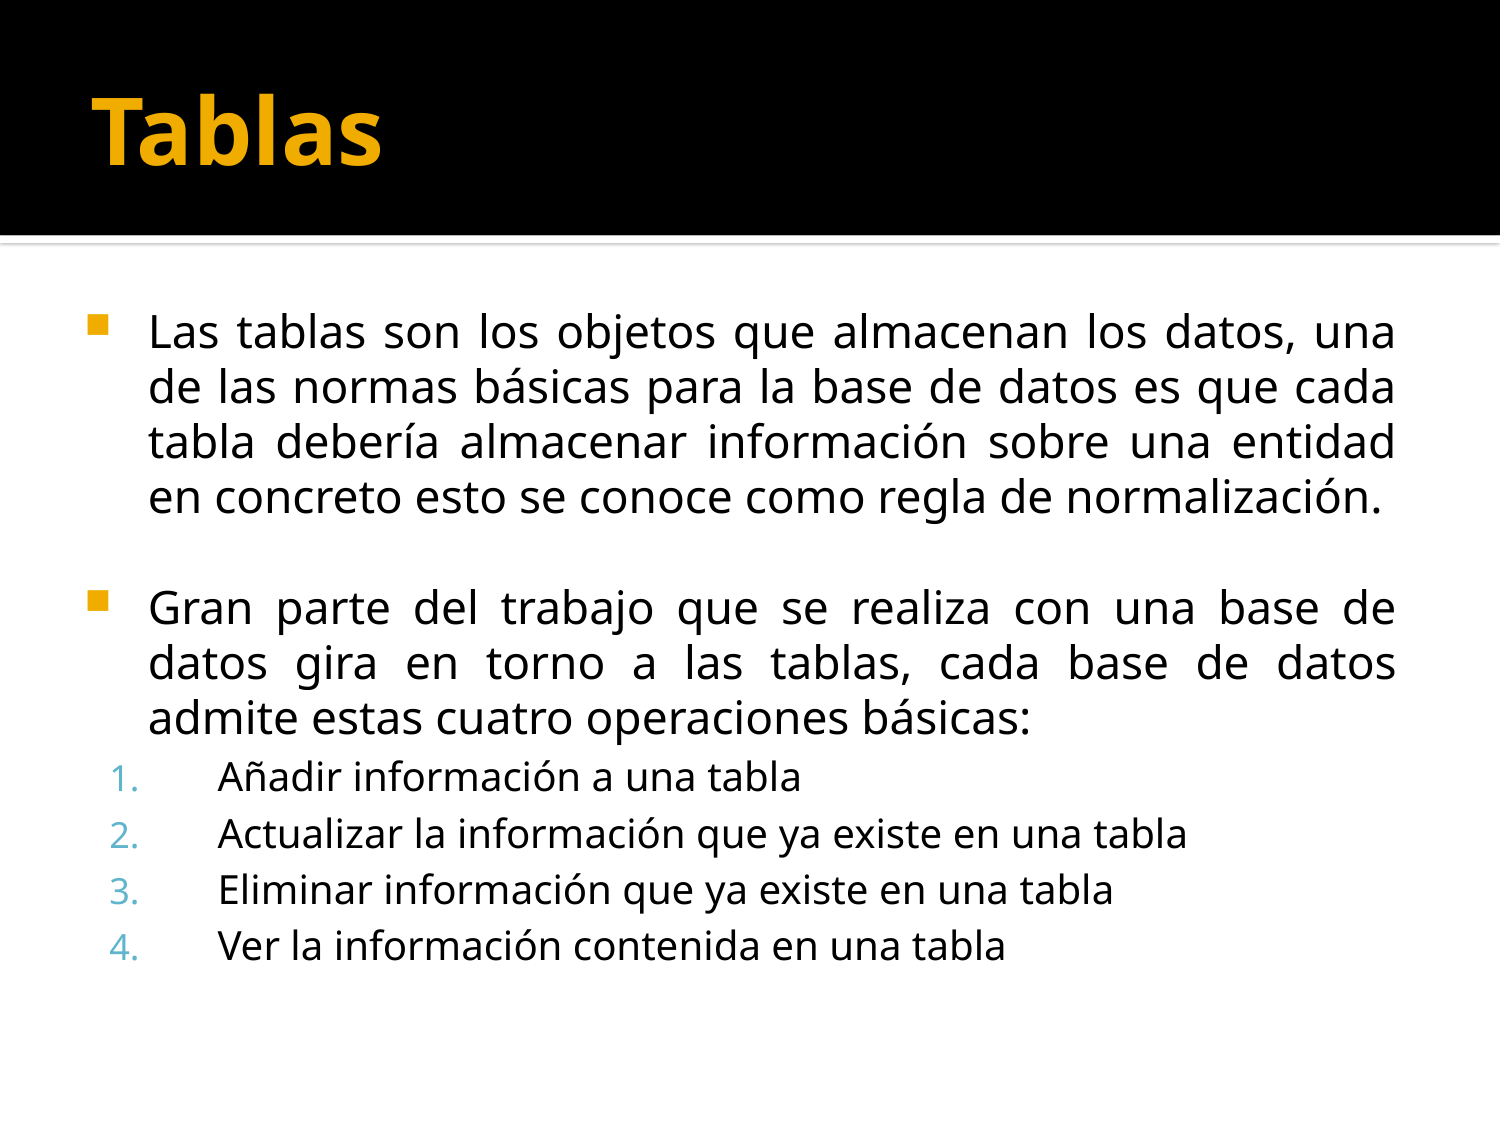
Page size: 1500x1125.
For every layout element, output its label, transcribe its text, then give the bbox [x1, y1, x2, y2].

title Tablas [75, 25, 1425, 231]
list Las tablas son los objetos que almacenan los datos, una de las normas básicas para la base de datos es que cada tabla debería almacenar información sobre una entidad en concreto esto se conoce como regla de normalización. Gran parte del trabajo que se realiza con una base de datos gira en torno a las tablas, cada base de datos admite estas cuatro operaciones básicas: Añadir información a una tabla Actualizar la información que ya existe en una tabla Eliminar información que ya existe en una tabla Ver la información contenida en una tabla [75, 287, 1412, 1005]
